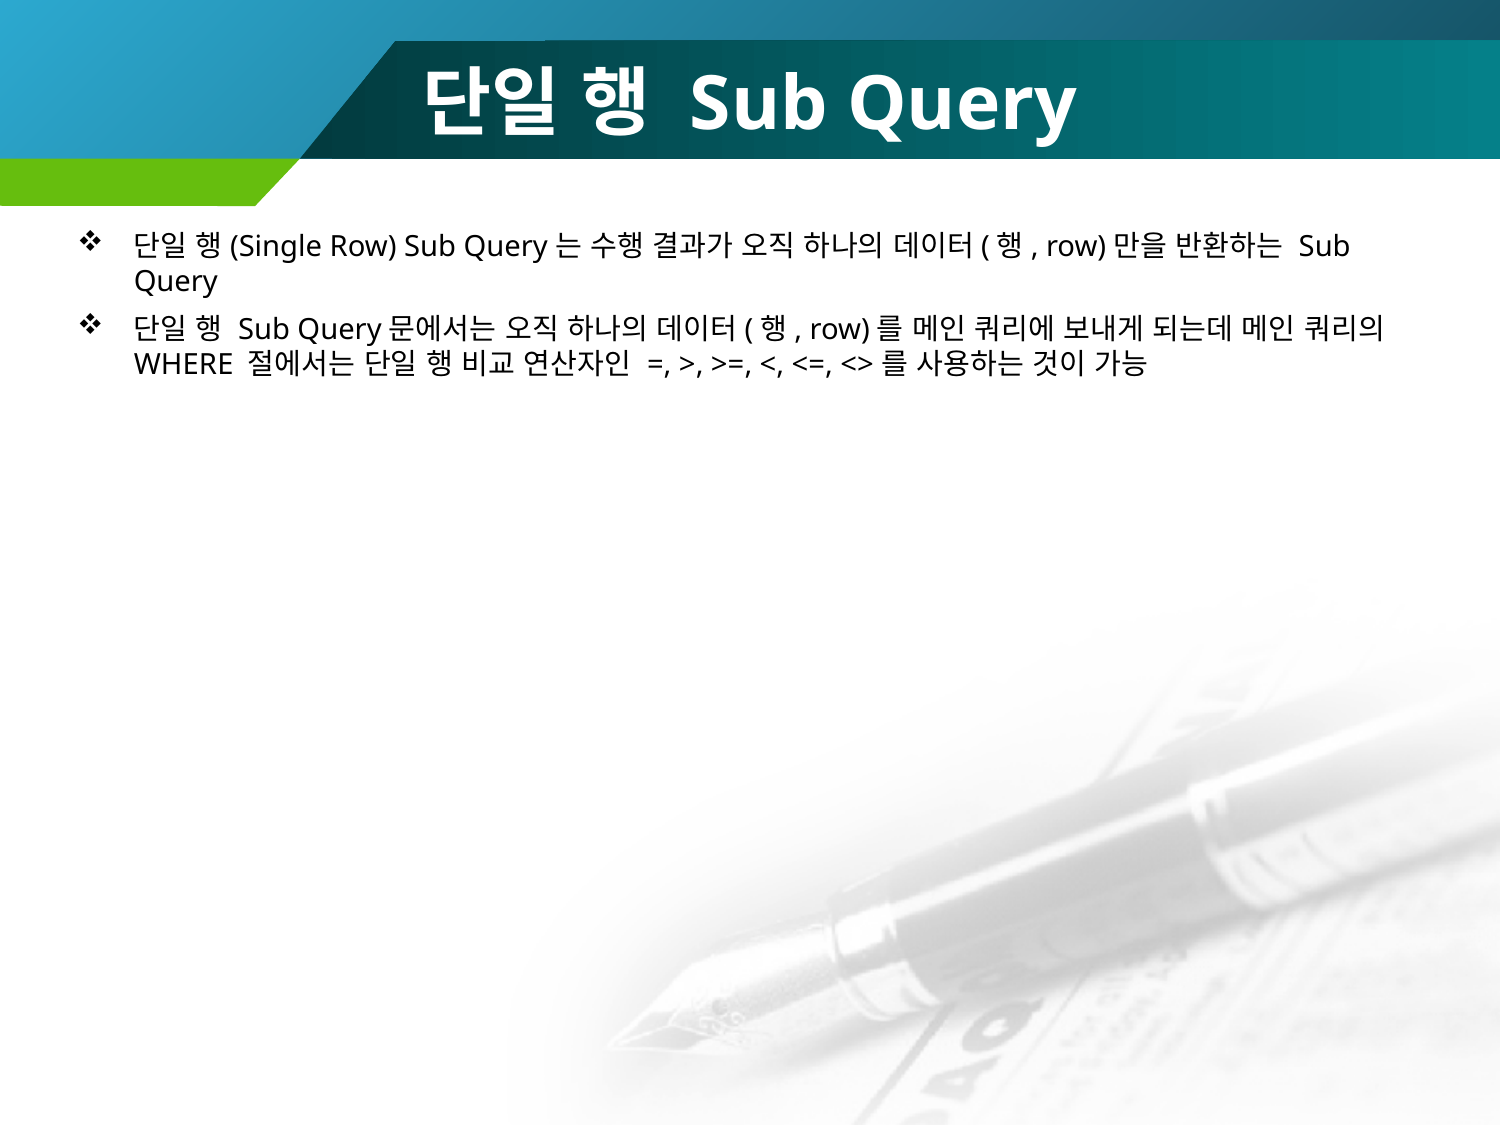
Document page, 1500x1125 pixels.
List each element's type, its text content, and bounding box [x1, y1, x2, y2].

picture [490, 448, 1500, 1125]
text_box [0, 0, 1500, 75]
title 단일 행 Sub Query [0, 75, 1500, 163]
list 단일 행(Single Row) Sub Query는 수행 결과가 오직 하나의 데이터(행, row)만을 반환하는 Sub Query 단일 행 Sub Query문에서는 오직 하나의 데이터(행, row)를 메인 쿼리에 보내게 되는데 메인 쿼리의 WHERE 절에서는 단일 행 비교 연산자인 =, >, >=, <, <=, <>를 사용하는 것이 가능 [62, 219, 1413, 410]
